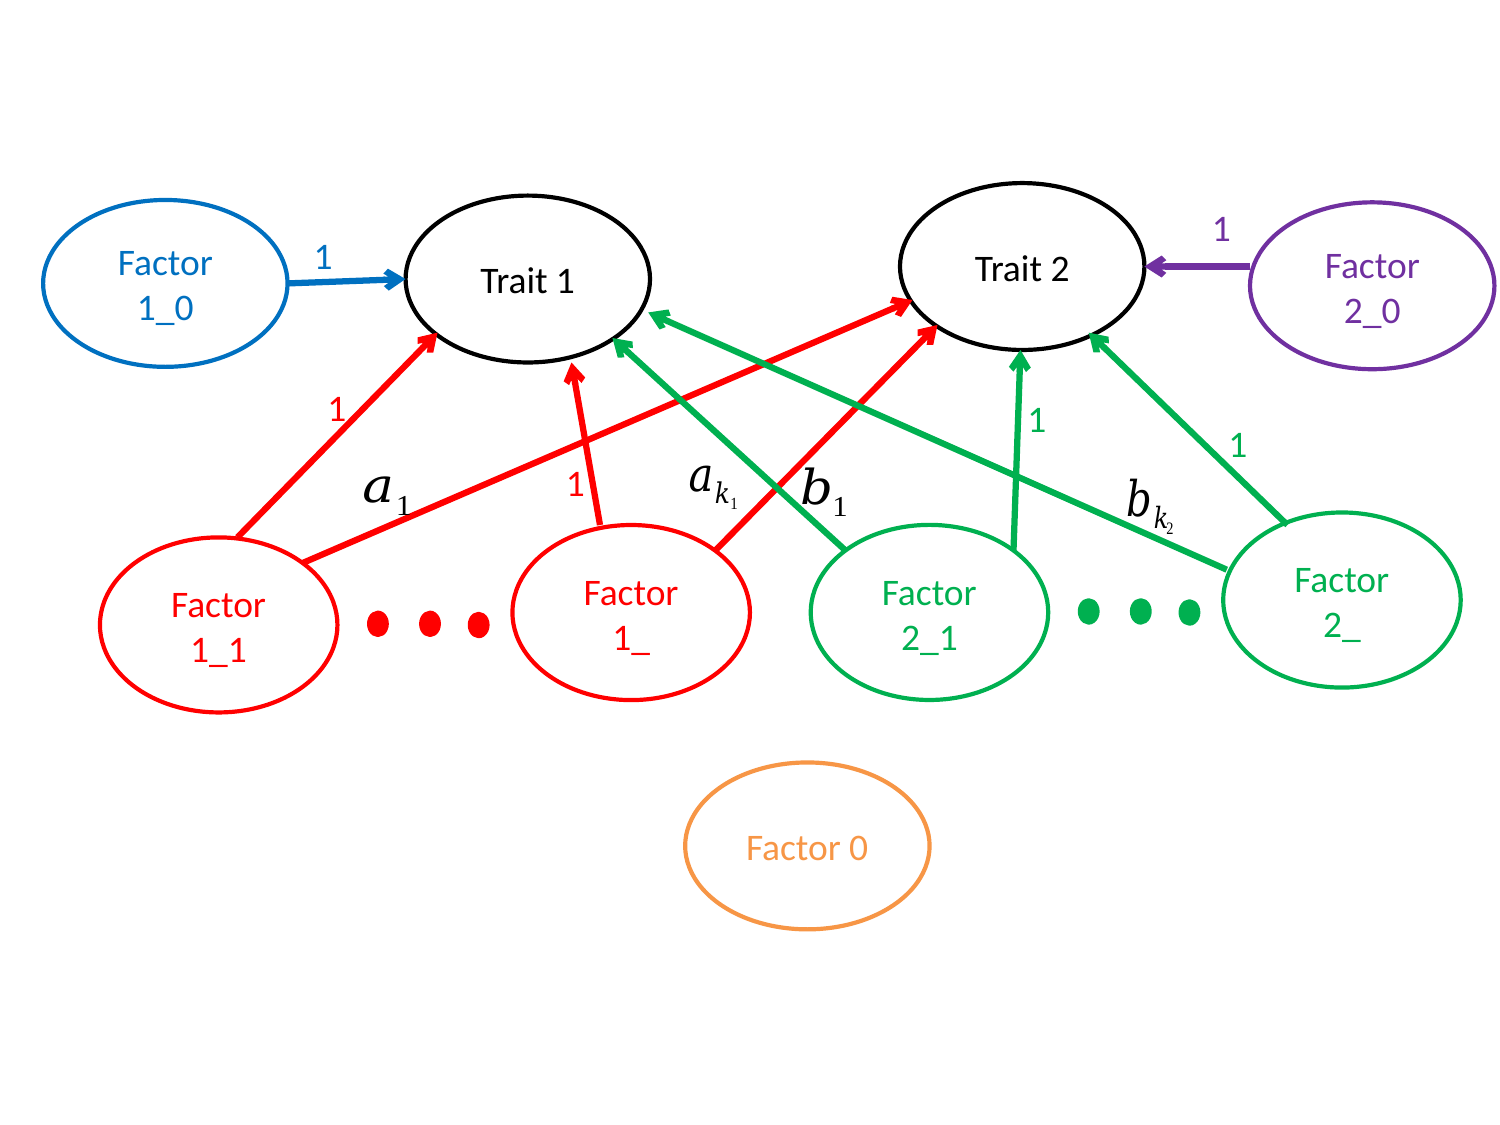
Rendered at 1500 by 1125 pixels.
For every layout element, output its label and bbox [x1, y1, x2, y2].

text_box [42, 182, 1495, 930]
